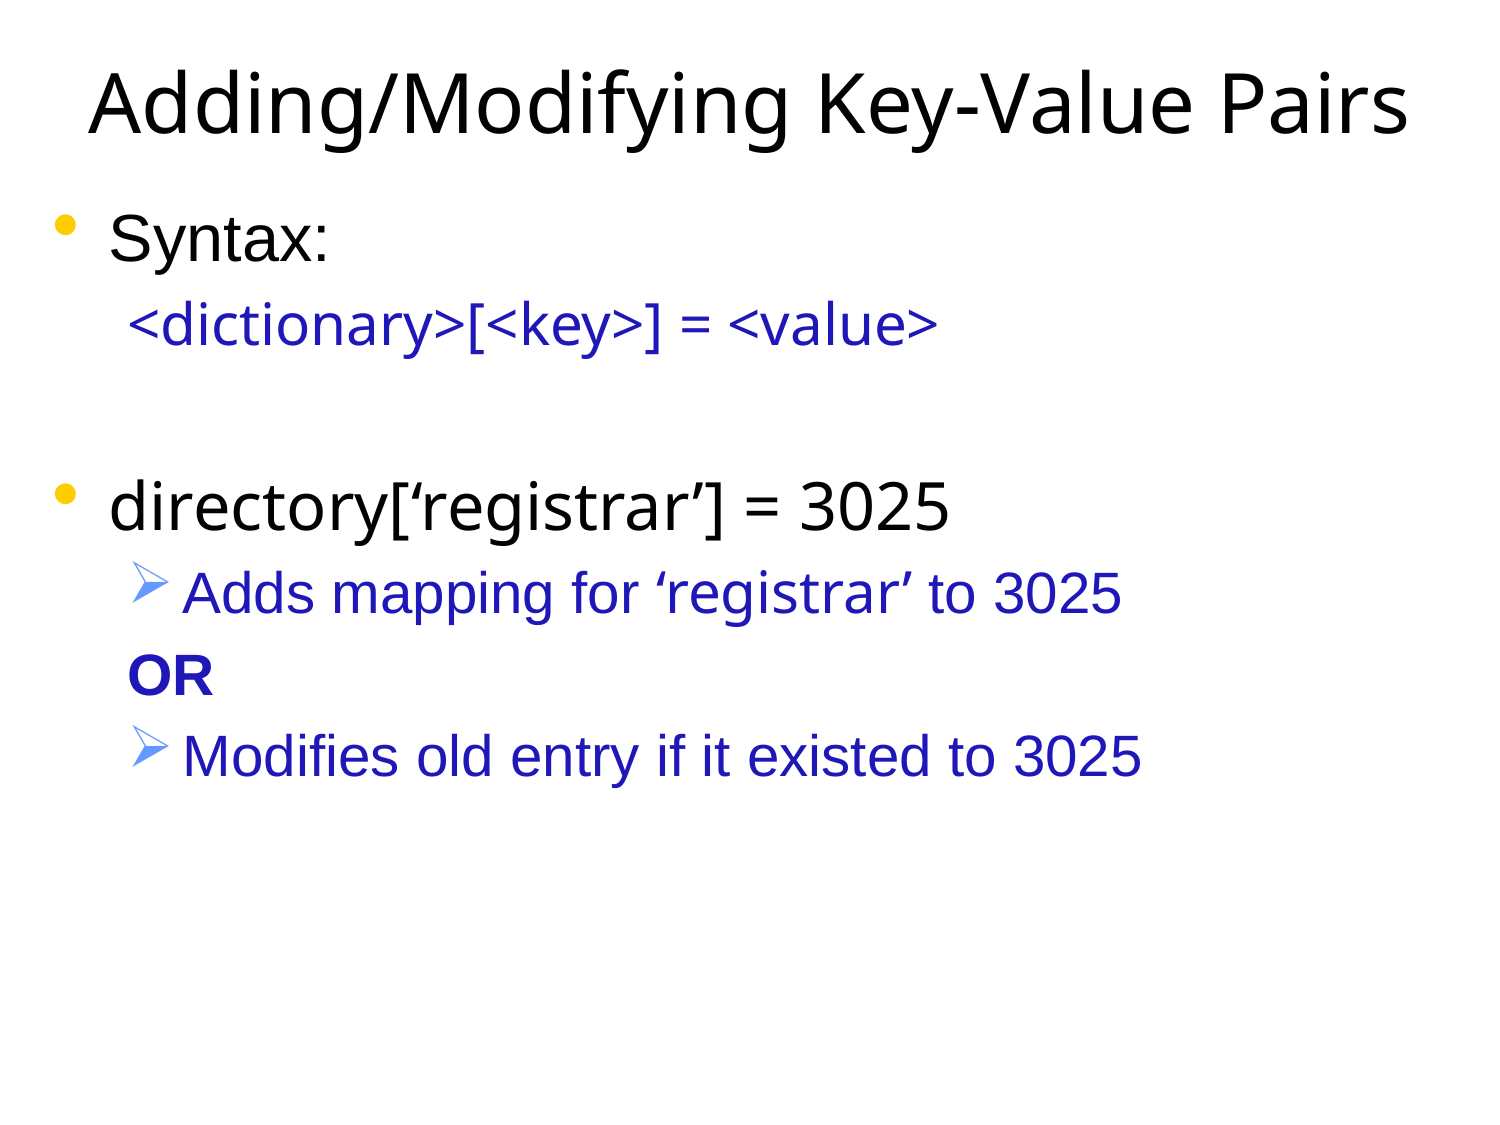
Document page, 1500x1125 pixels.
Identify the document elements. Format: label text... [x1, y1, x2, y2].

title Adding/Modifying Key-Value Pairs [37, 12, 1463, 187]
list Syntax: <dictionary>[<key>] = <value> directory[‘registrar’] = 3025 Adds mapping for ‘registrar’ to 3025 OR Modifies old entry if it existed to 3025 [37, 187, 1463, 1050]
